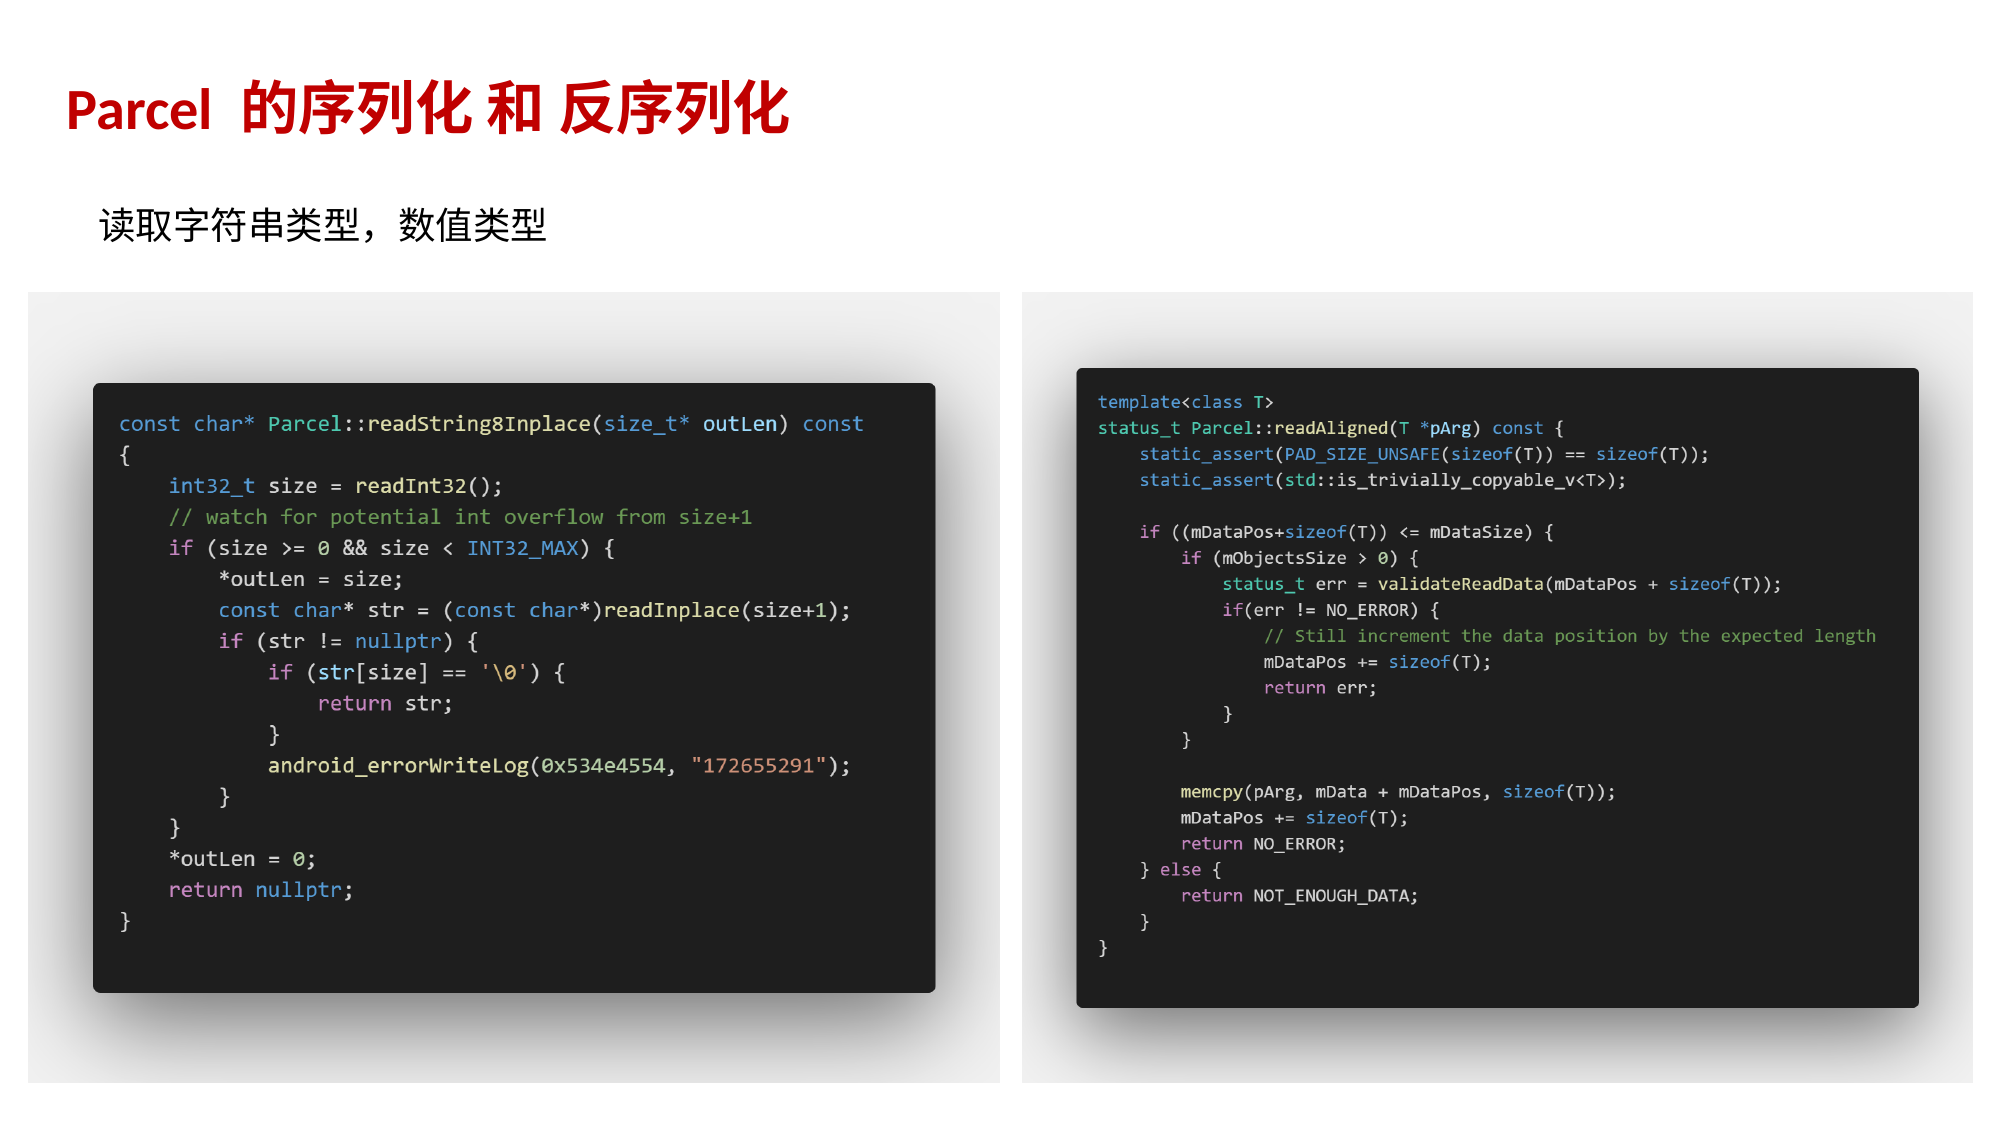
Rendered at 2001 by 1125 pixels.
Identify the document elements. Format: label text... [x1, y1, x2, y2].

picture [1022, 292, 1973, 1083]
text_box 读取字符串类型，数值类型 [83, 194, 820, 255]
text_box Parcel 的序列化 和 反序列化 [51, 64, 966, 149]
picture [28, 292, 1000, 1083]
